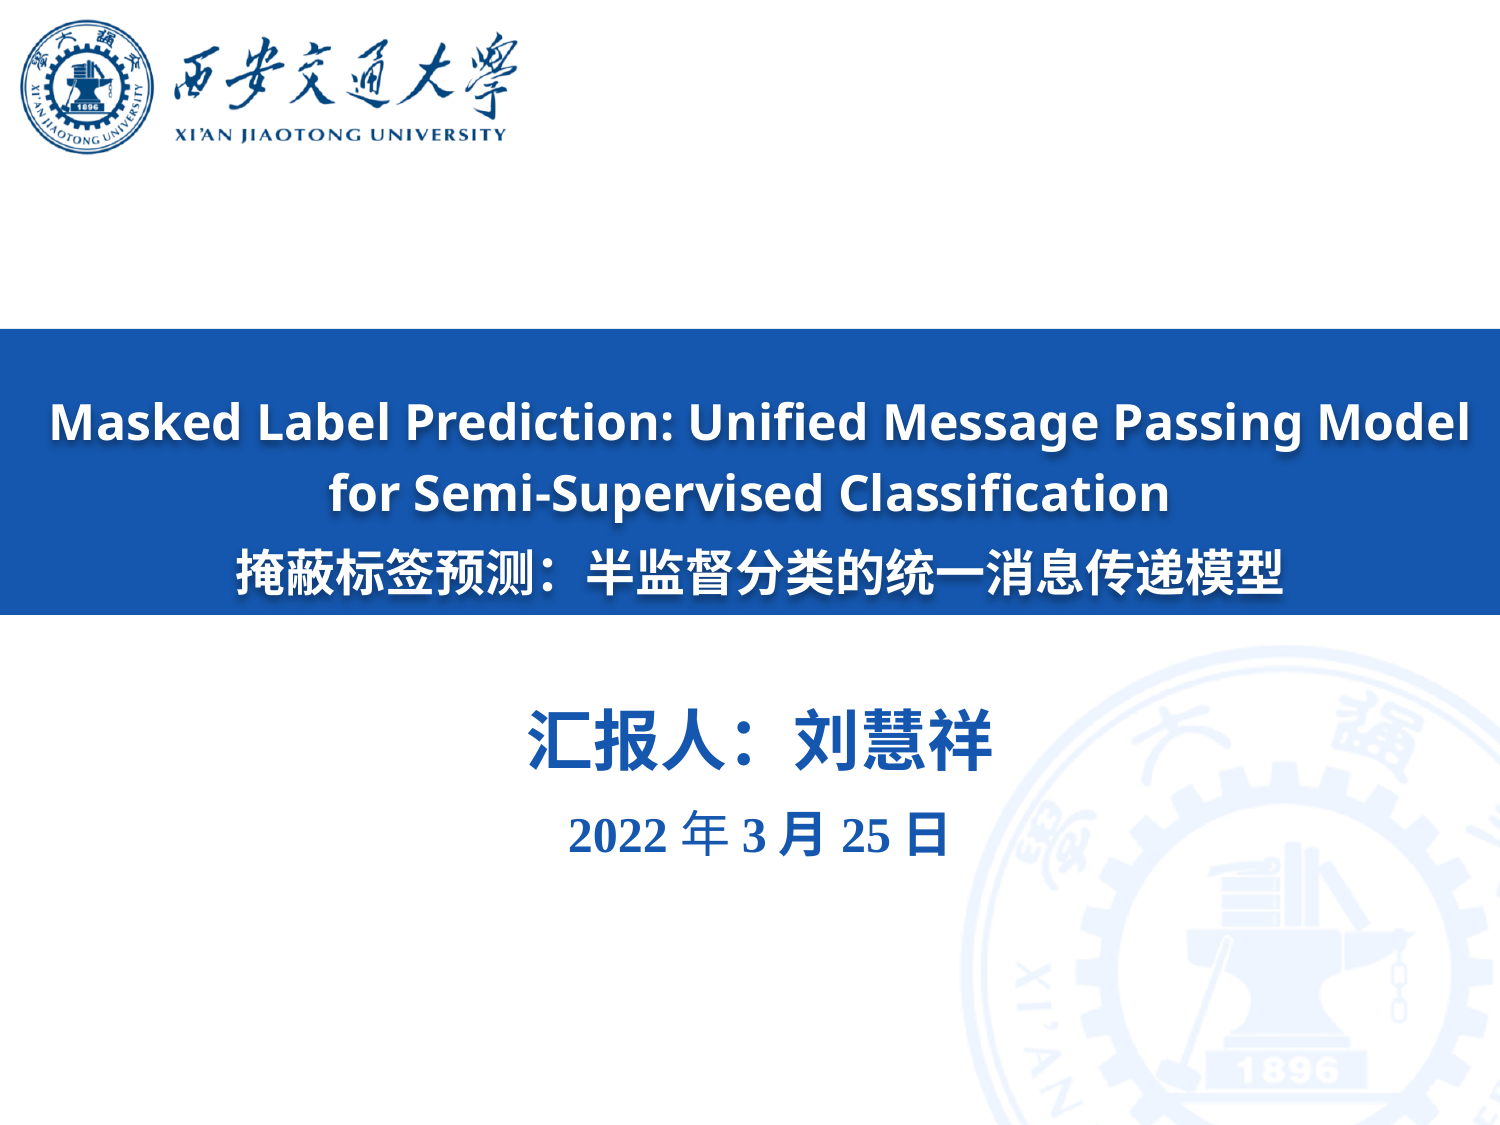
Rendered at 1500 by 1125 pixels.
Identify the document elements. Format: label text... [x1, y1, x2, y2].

text_box 掩蔽标签预测：半监督分类的统一消息传递模型 [0, 521, 1500, 609]
picture [20, 10, 518, 157]
text_box Masked Label Prediction: Unified Message Passing Model for Semi-Supervised Classification [0, 370, 1500, 521]
text_box 汇报人：刘慧祥 2022年3月25日 [112, 675, 1388, 871]
